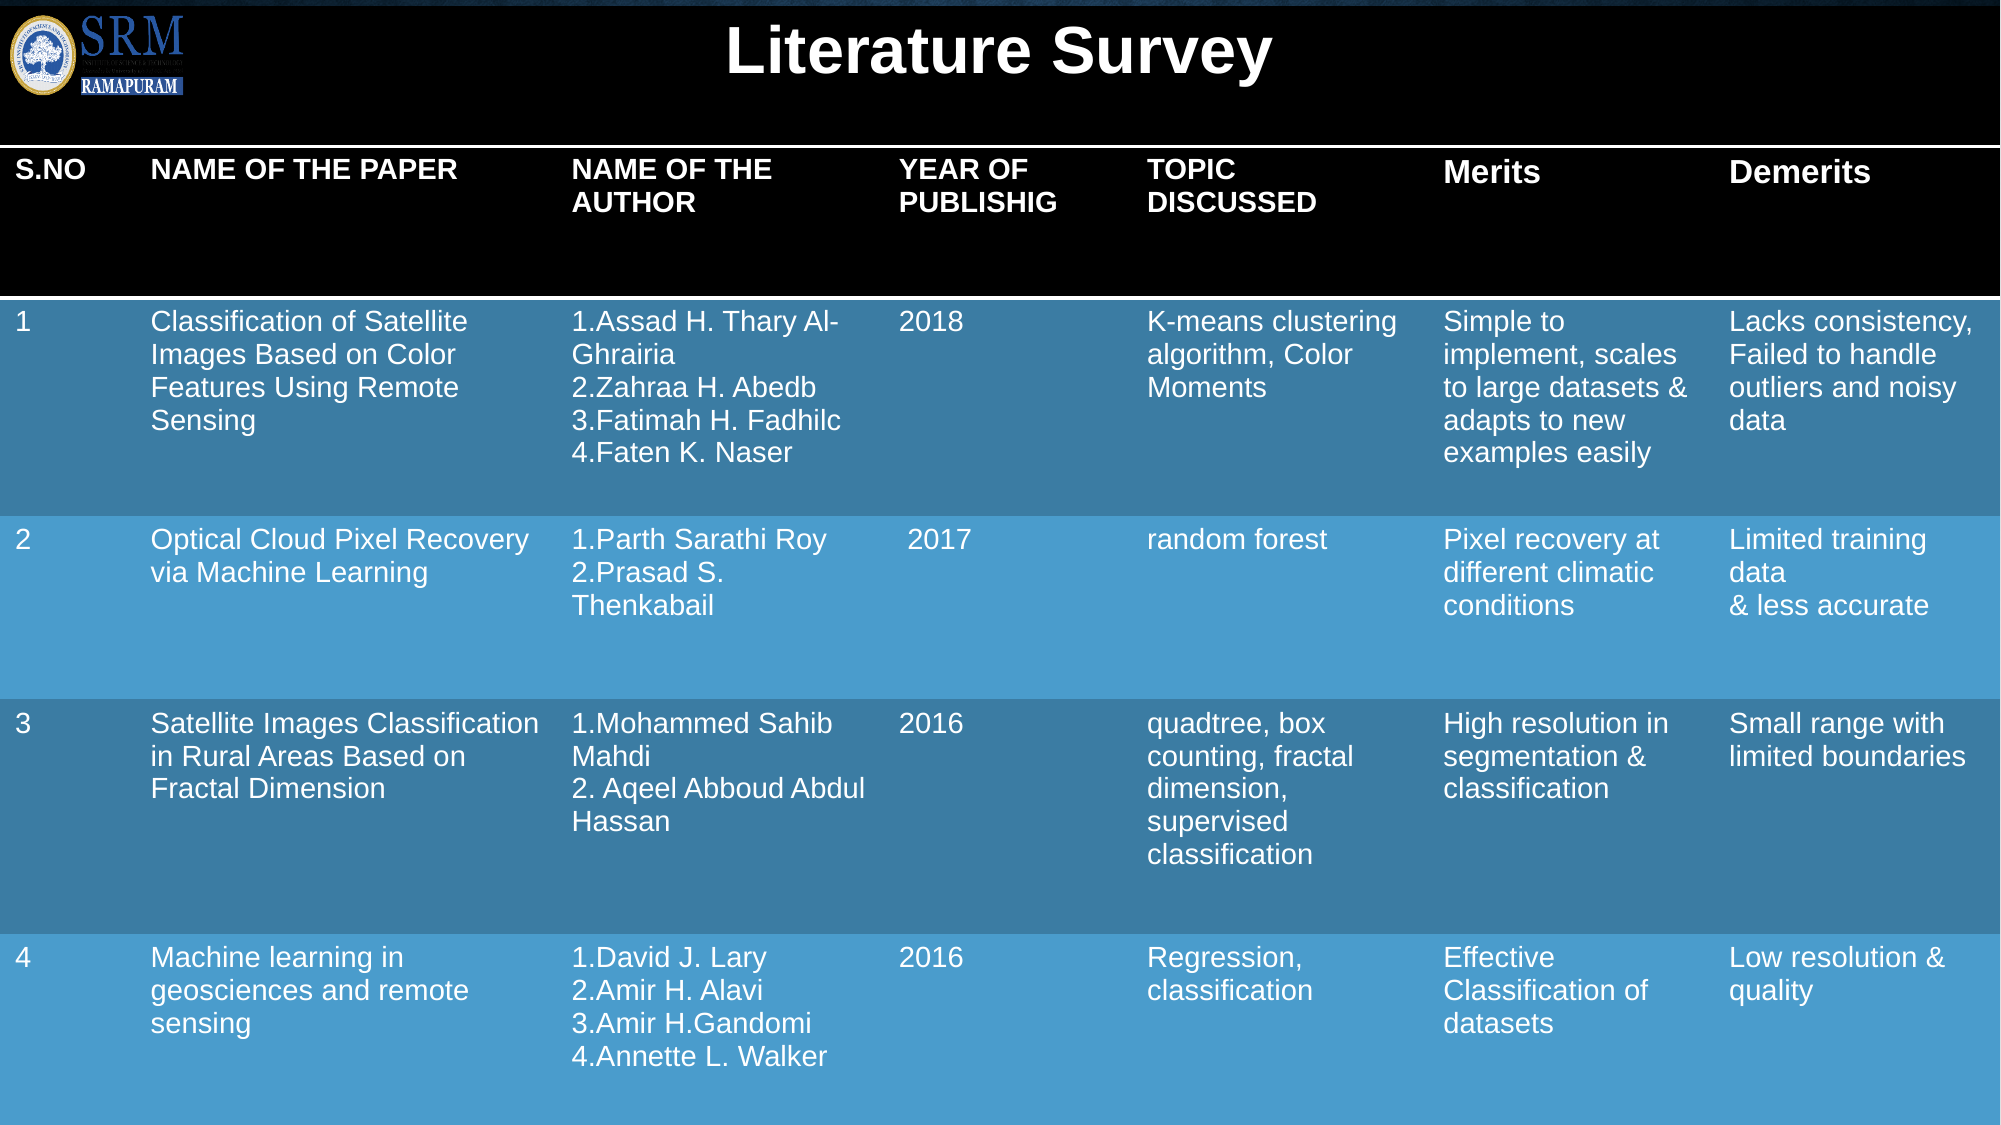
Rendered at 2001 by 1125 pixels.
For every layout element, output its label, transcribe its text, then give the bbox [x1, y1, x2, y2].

table_cell quadtree, box counting, fractal dimension, supervised classification [1132, 699, 1428, 934]
table_cell Pixel recovery at different climatic conditions [1428, 516, 1714, 699]
table_cell Lacks consistency, Failed to handle outliers and noisy data [1714, 300, 2000, 516]
table_header YEAR OF PUBLISHIG [884, 148, 1132, 296]
table_cell 4 [0, 934, 136, 1125]
table_cell 3 [0, 699, 136, 934]
table_cell Classification of Satellite Images Based on Color Features Using Remote Sensing [136, 300, 557, 516]
table_cell 2018 [884, 300, 1132, 516]
table_header TOPIC DISCUSSED [1132, 148, 1428, 296]
table_cell Limited training data & less accurate [1714, 516, 2000, 699]
table_cell Small range with limited boundaries [1714, 699, 2000, 934]
table_cell Low resolution & quality [1714, 934, 2000, 1125]
table_cell K-means clustering algorithm, Color Moments [1132, 300, 1428, 516]
table_header Literature Survey [0, 6, 2000, 145]
table_cell High resolution in segmentation & classification [1428, 699, 1714, 934]
table_header NAME OF THE PAPER [136, 148, 557, 296]
table_cell 1.Parth Sarathi Roy 2.Prasad S. Thenkabail [557, 516, 884, 699]
table_cell 1.Mohammed Sahib Mahdi 2. Aqeel Abboud Abdul Hassan [557, 699, 884, 934]
table_header Demerits [1714, 148, 2000, 296]
table_header NAME OF THE AUTHOR [557, 148, 884, 296]
table_cell Regression, classification [1132, 934, 1428, 1125]
table_cell Simple to implement, scales to large datasets & adapts to new examples easily [1428, 300, 1714, 516]
table_cell 1.David J. Lary 2.Amir H. Alavi 3.Amir H.Gandomi 4.Annette L. Walker [557, 934, 884, 1125]
table_cell 1.Assad H. Thary Al-Ghrairia 2.Zahraa H. Abedb 3.Fatimah H. Fadhilc 4.Faten K. Naser [557, 300, 884, 516]
picture [8, 13, 184, 97]
table_header Merits [1428, 148, 1714, 296]
table_cell 2017 [884, 516, 1132, 699]
table_cell 2016 [884, 934, 1132, 1125]
table_cell Machine learning in geosciences and remote sensing [136, 934, 557, 1125]
table_header S.NO [0, 148, 136, 296]
table_cell 2016 [884, 699, 1132, 934]
table_cell Optical Cloud Pixel Recovery via Machine Learning [136, 516, 557, 699]
table_cell Satellite Images Classification in Rural Areas Based on Fractal Dimension [136, 699, 557, 934]
table_cell random forest [1132, 516, 1428, 699]
table_cell 1 [0, 300, 136, 516]
table_cell Effective Classification of datasets [1428, 934, 1714, 1125]
table_cell 2 [0, 516, 136, 699]
